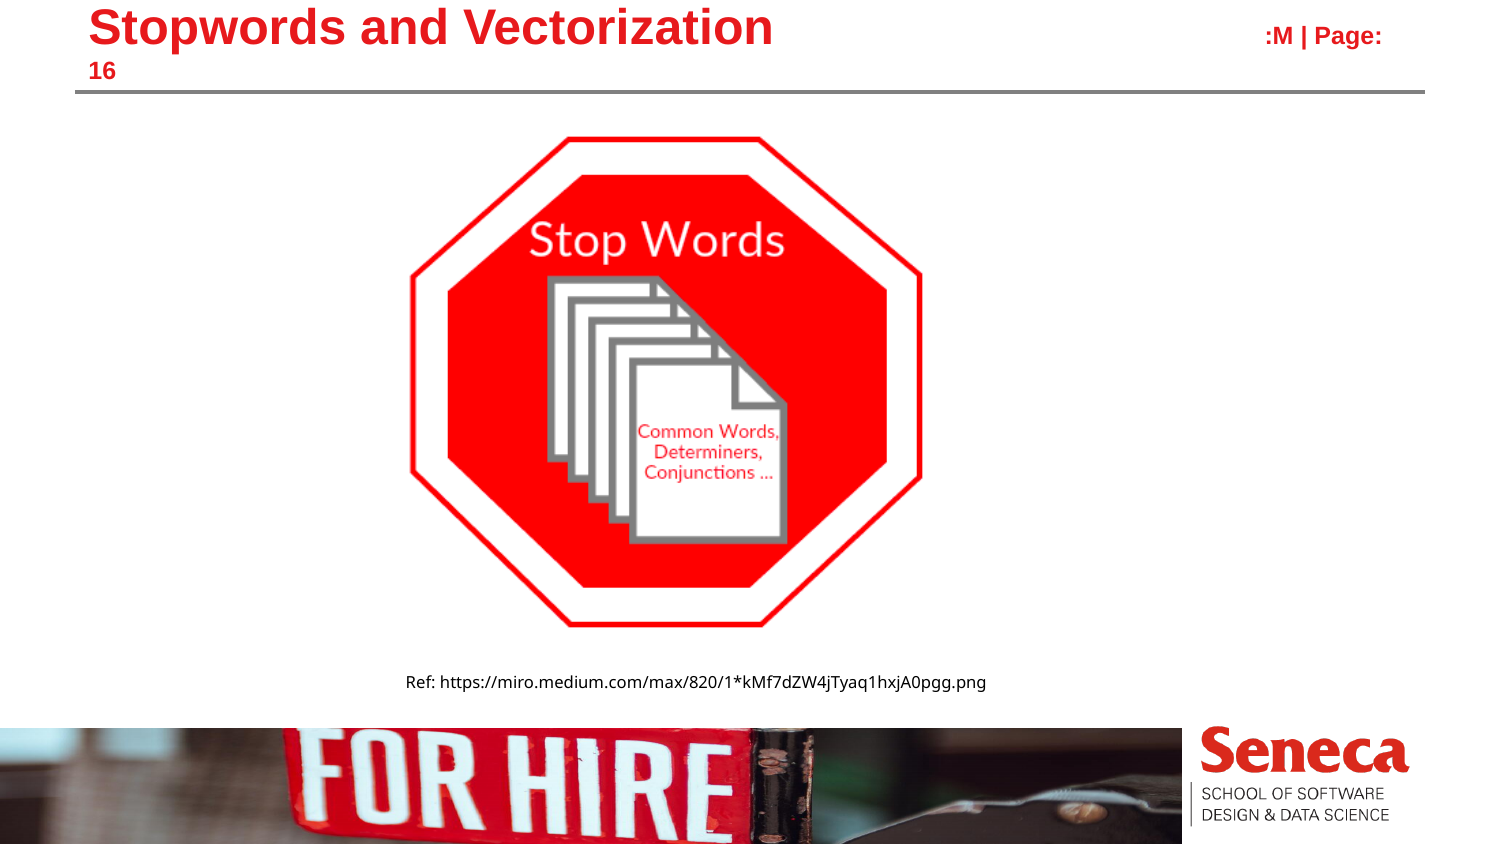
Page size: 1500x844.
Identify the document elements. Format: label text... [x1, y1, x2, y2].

picture [388, 126, 947, 637]
text_box Ref: https://miro.medium.com/max/820/1*kMf7dZW4jTyaq1hxjA0pgg.png [390, 664, 1003, 699]
title Stopwords and Vectorization :M | Page: 16 [75, 0, 1425, 92]
picture [0, 718, 1500, 844]
